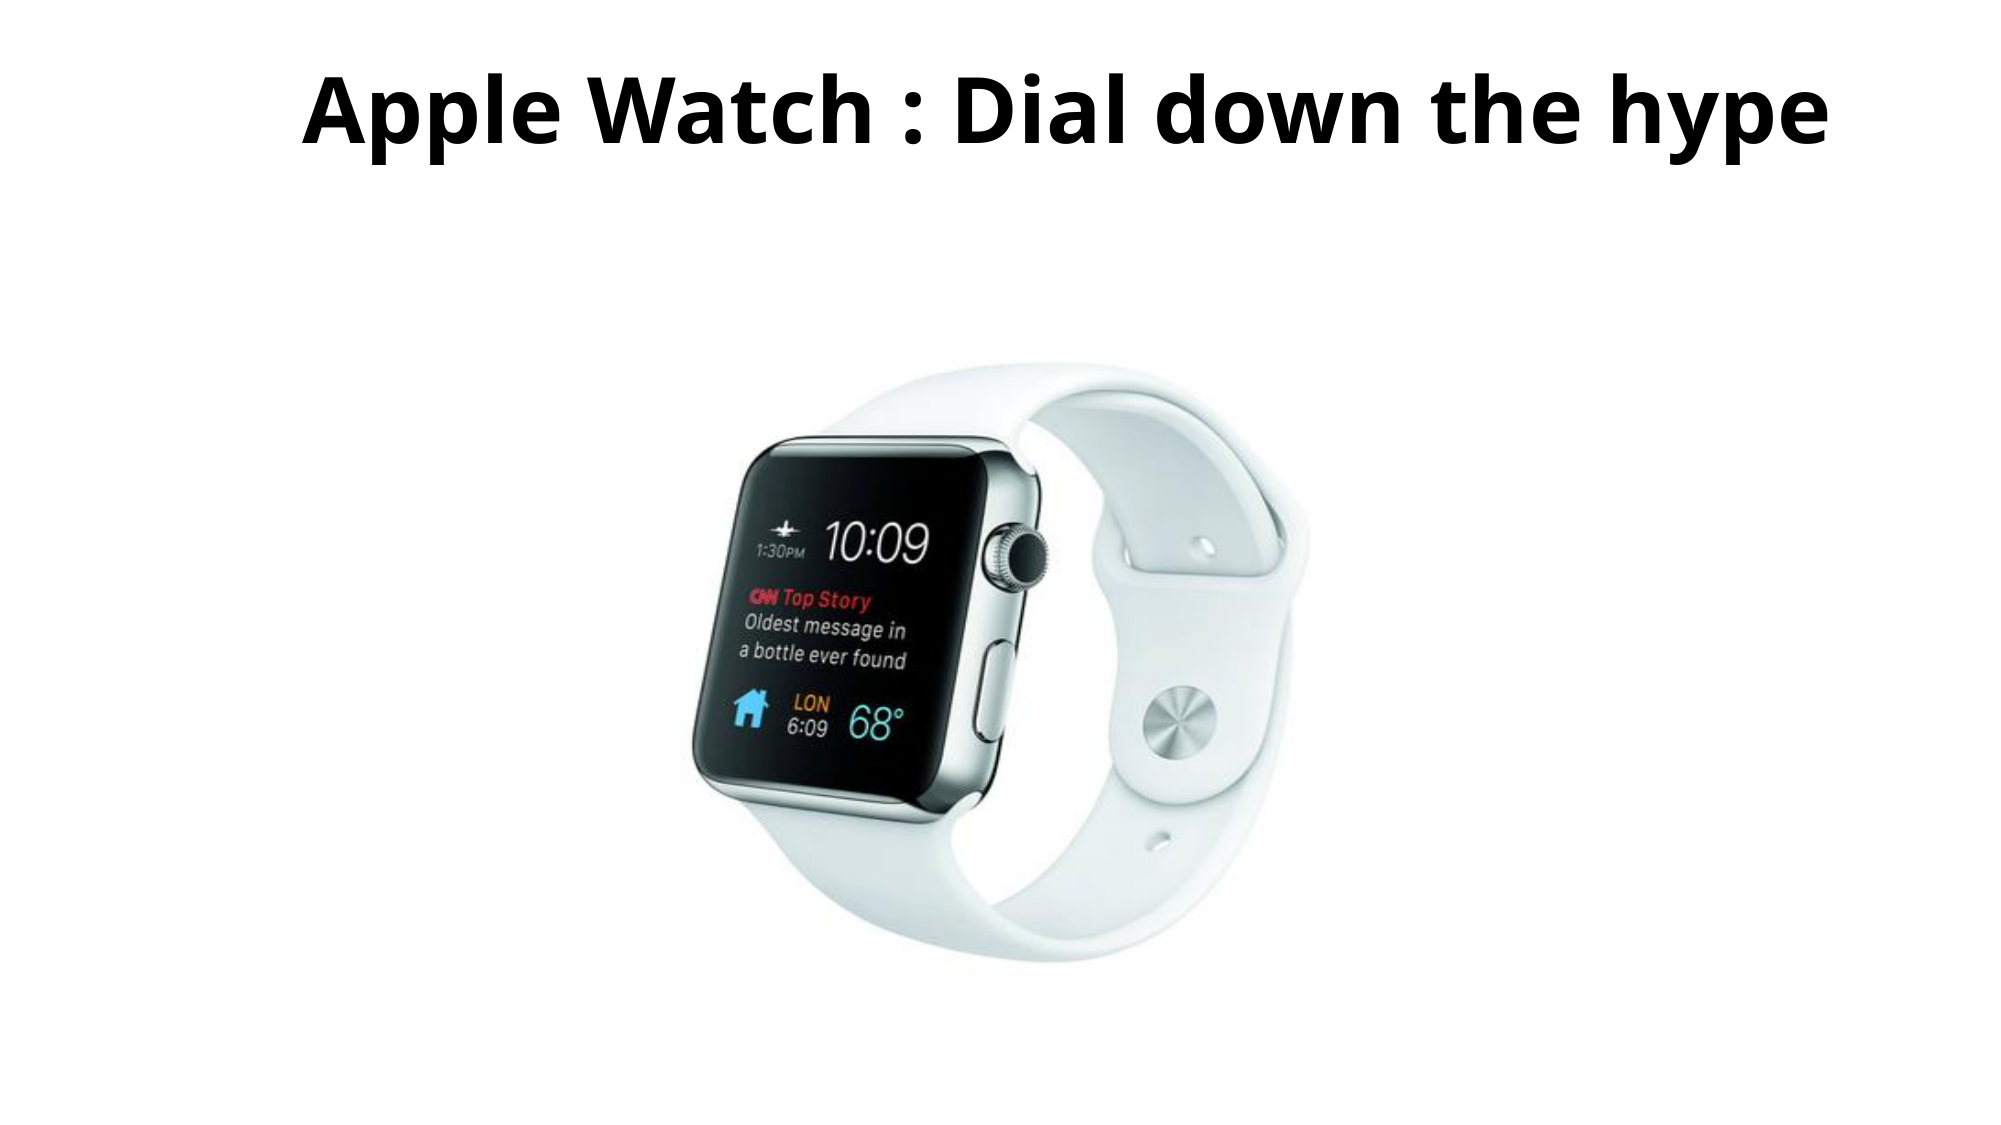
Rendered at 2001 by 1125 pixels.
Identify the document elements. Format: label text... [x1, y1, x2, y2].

title Apple Watch : Dial down the hype [137, 59, 1863, 278]
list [680, 323, 1338, 995]
